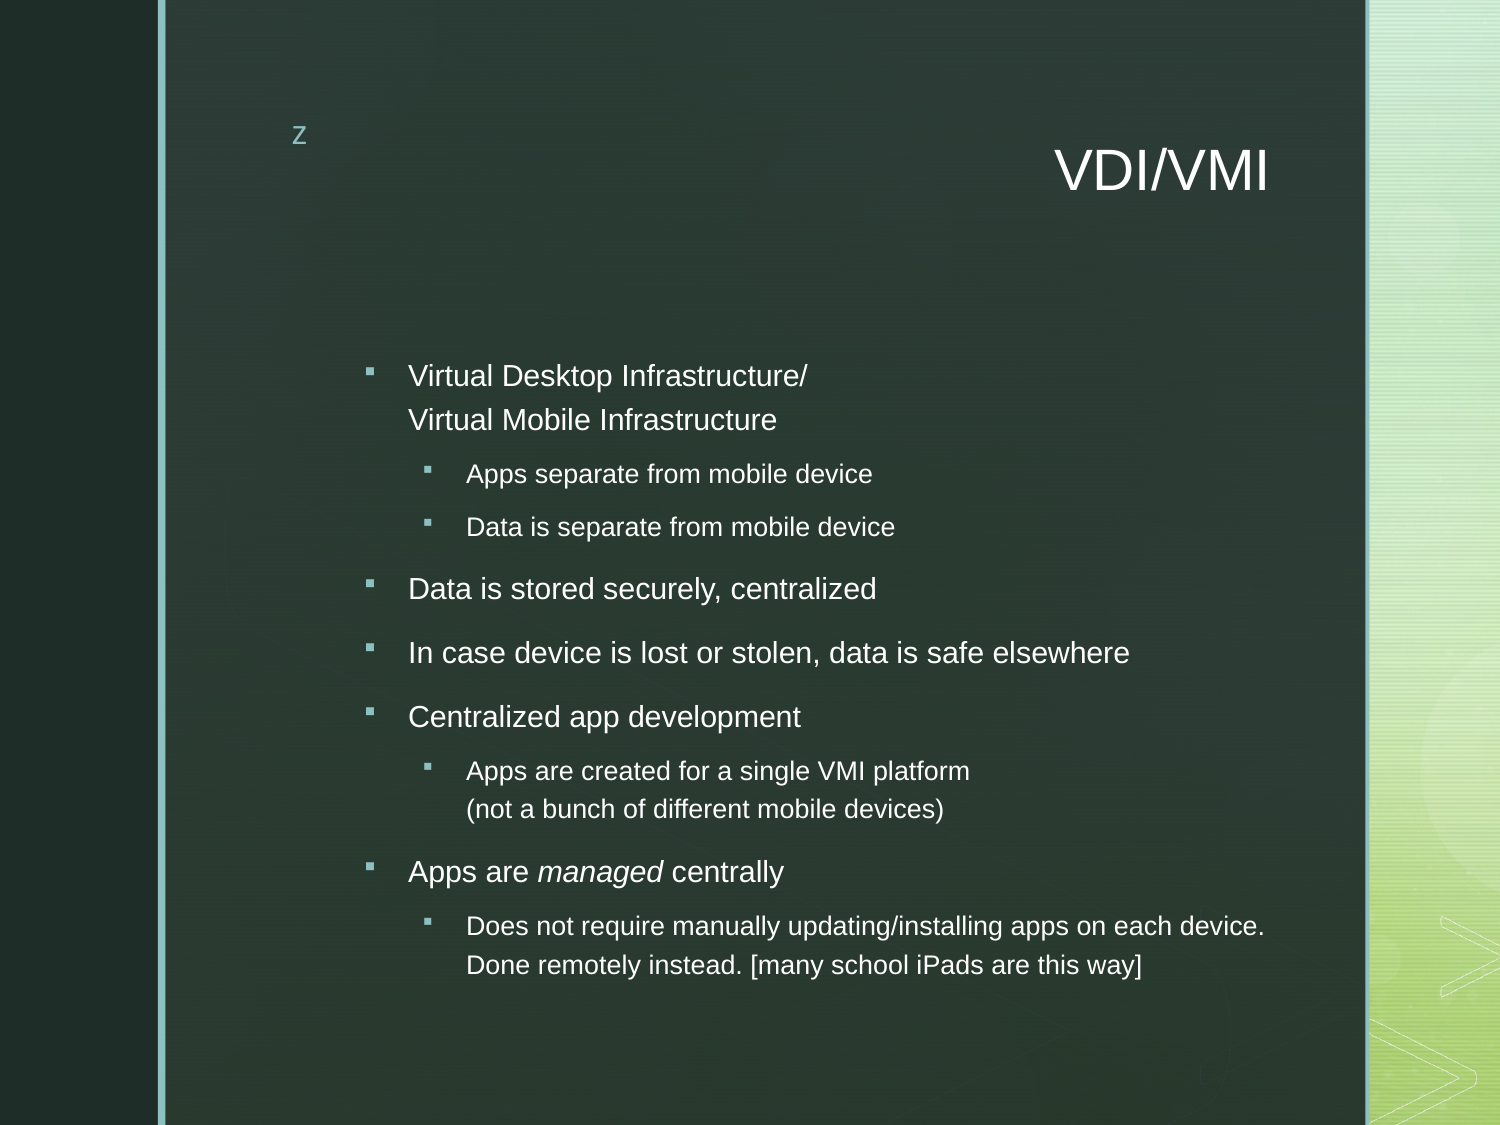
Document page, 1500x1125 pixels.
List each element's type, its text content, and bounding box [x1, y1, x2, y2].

title VDI/VMI [321, 132, 1286, 310]
list Virtual Desktop Infrastructure/ Virtual Mobile Infrastructure Apps separate from mobile device Data is separate from mobile device Data is stored securely, centralized In case device is lost or stolen, data is safe elsewhere Centralized app development Apps are created for a single VMI platform (not a bunch of different mobile devices) Apps are managed centrally Does not require manually updating/installing apps on each device. Done remotely instead. [many school iPads are this way] [348, 336, 1286, 993]
picture [1370, 0, 1500, 1125]
